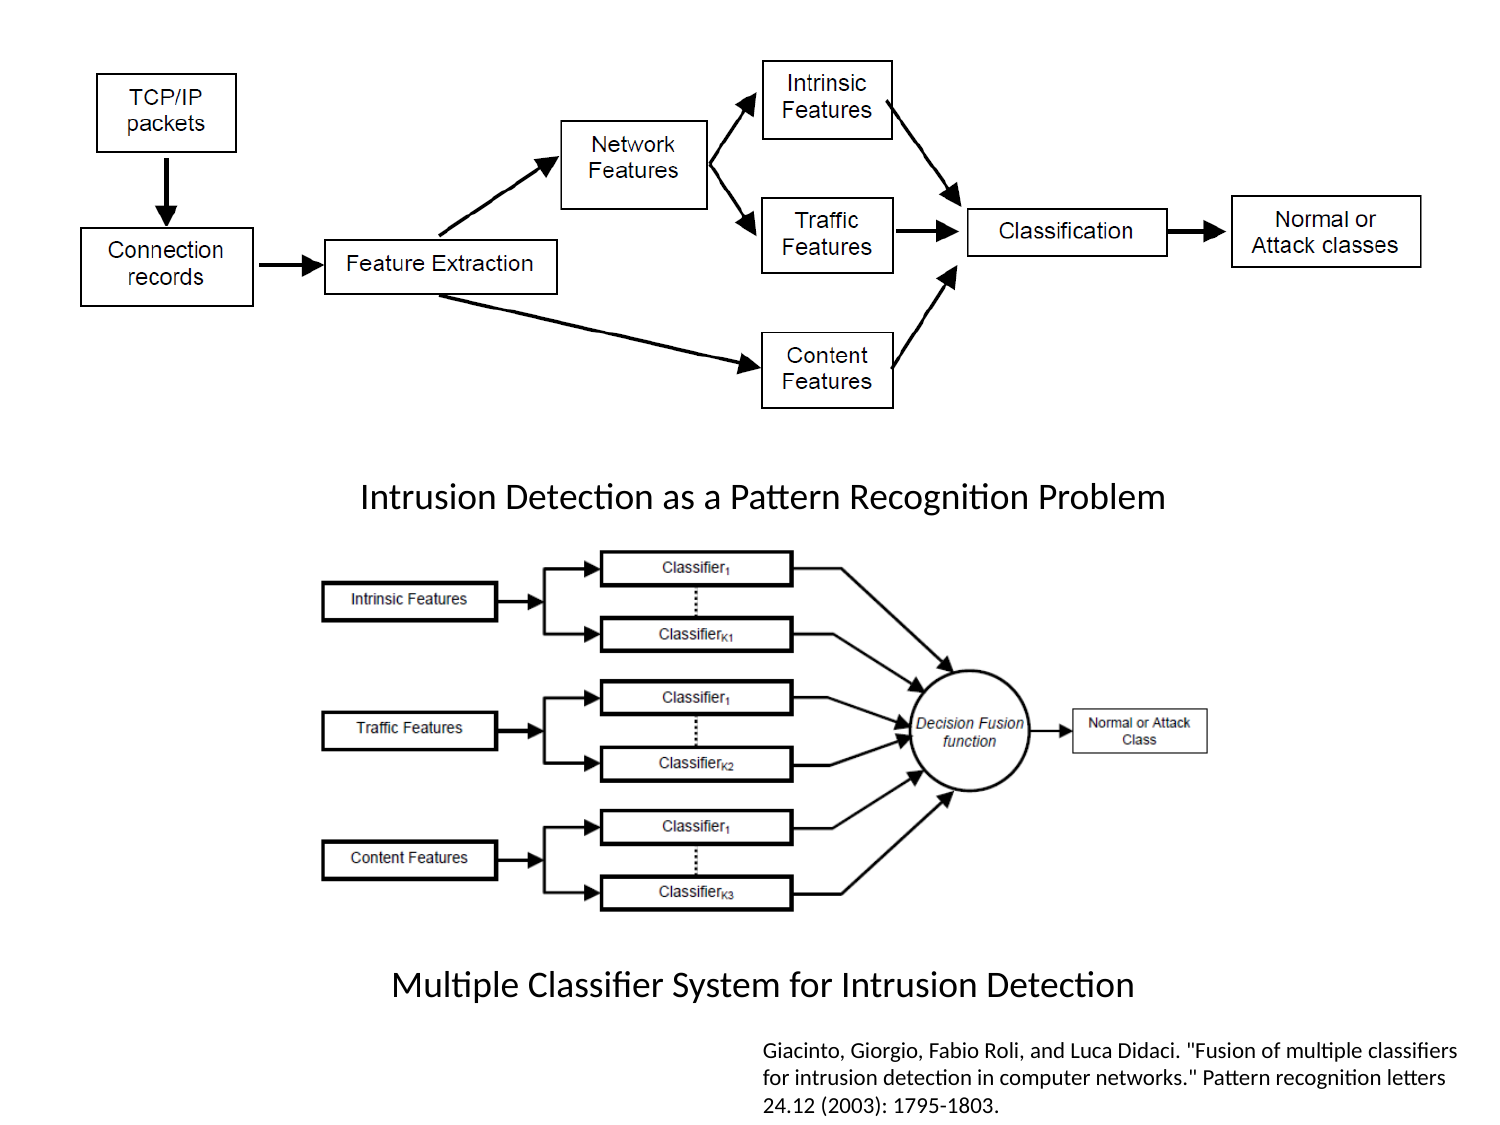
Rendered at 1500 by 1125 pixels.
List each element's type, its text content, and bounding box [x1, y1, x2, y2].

text_box Intrusion Detection as a Pattern Recognition Problem [345, 464, 1183, 525]
text_box Giacinto, Giorgio, Fabio Roli, and Luca Didaci. "Fusion of multiple classifiers for intrusion detection in computer networks." Pattern recognition letters 24.12 (2003): 1795-1803. [748, 1028, 1499, 1125]
text_box Multiple Classifier System for Intrusion Detection [376, 952, 1151, 1013]
picture [61, 49, 1466, 451]
picture [309, 539, 1218, 939]
